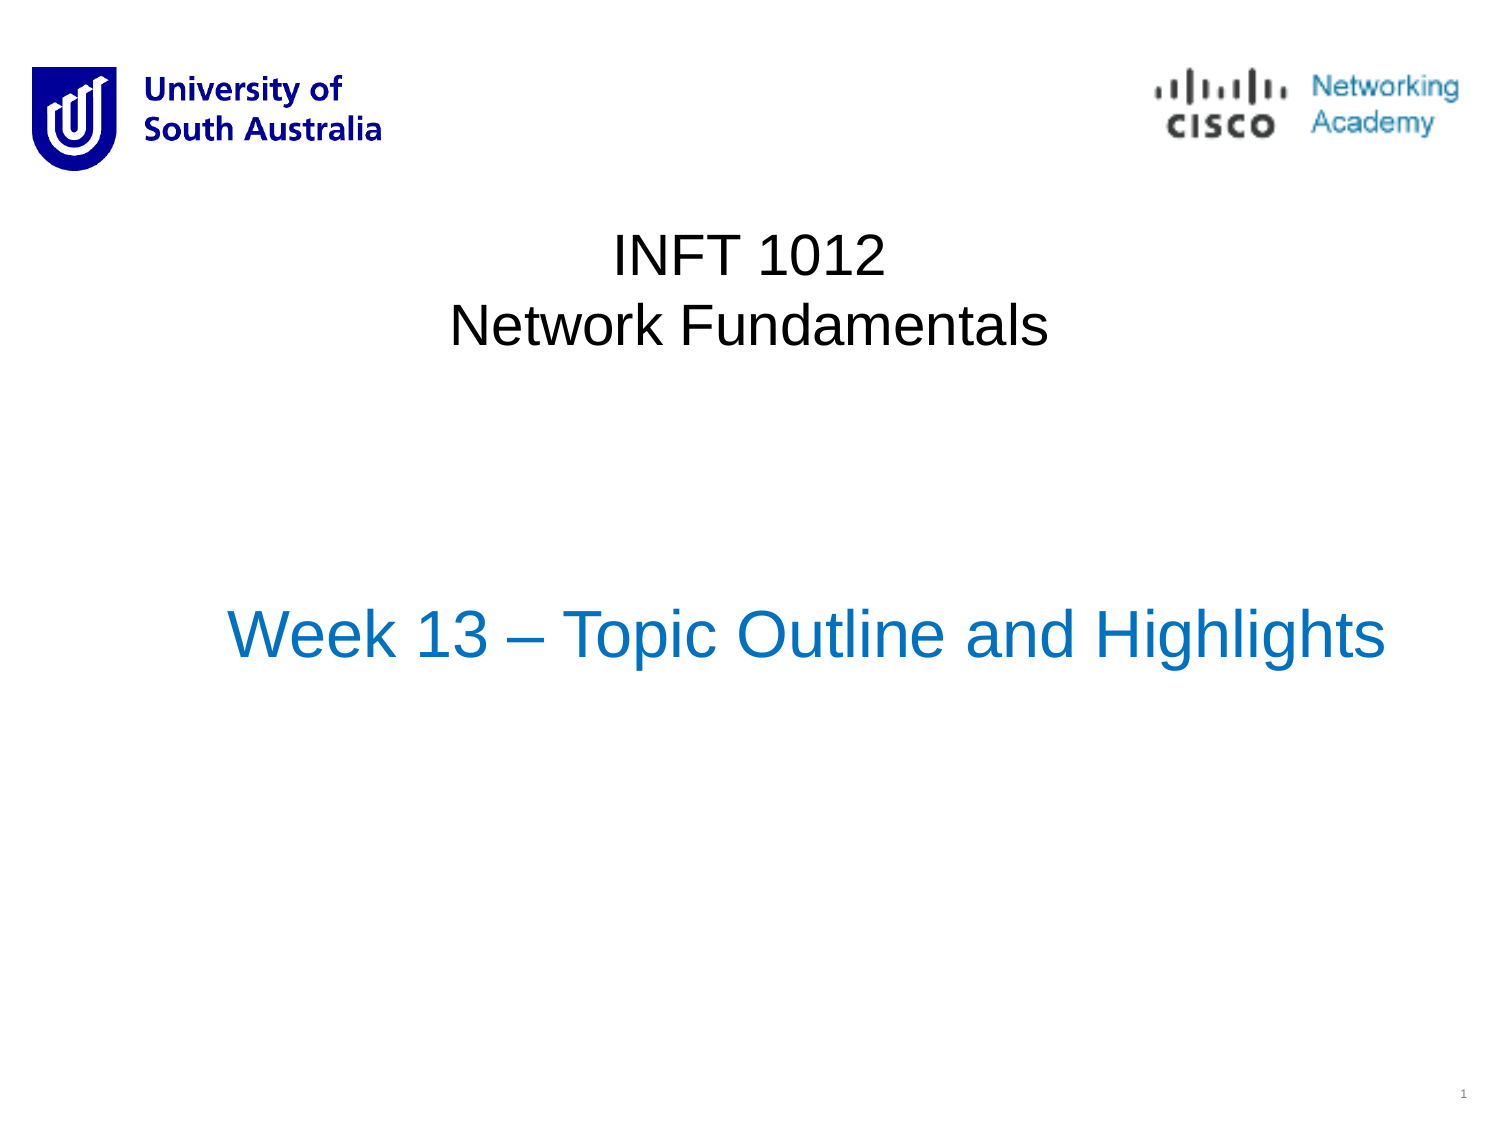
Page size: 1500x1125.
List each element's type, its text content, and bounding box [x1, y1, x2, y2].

picture [0, 20, 427, 218]
title INFT 1012 Network Fundamentals [45, 206, 1455, 368]
picture [1139, 64, 1468, 152]
subtitle Week 13 – Topic Outline and Highlights [206, 589, 1409, 708]
